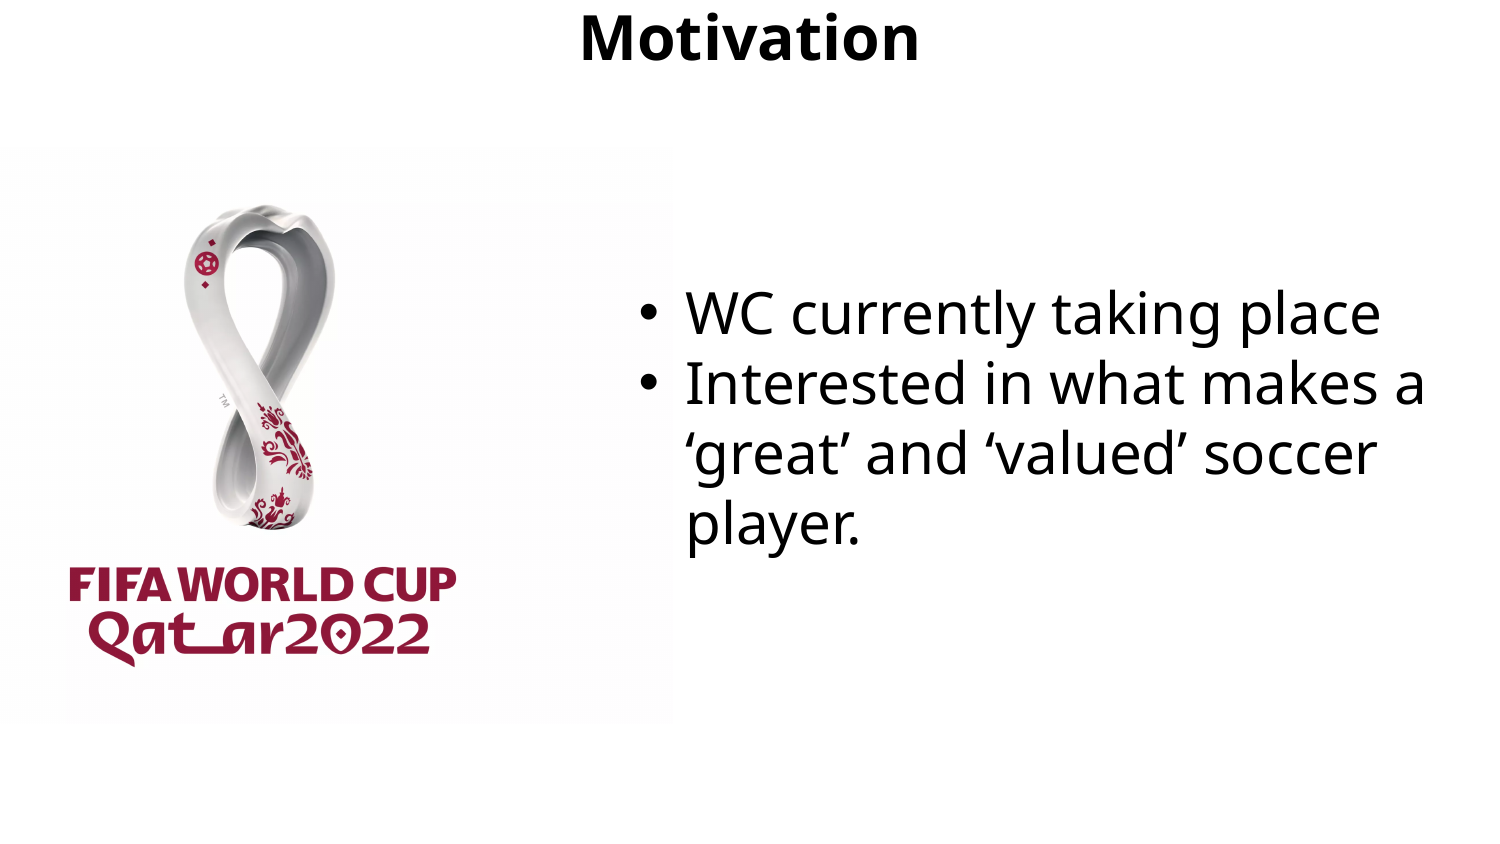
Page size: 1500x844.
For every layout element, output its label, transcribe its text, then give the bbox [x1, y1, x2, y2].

text_box WC currently taking place Interested in what makes a ‘great’ and ‘valued’ soccer player. [677, 222, 1490, 680]
picture [0, 147, 673, 725]
title Motivation [116, 15, 1383, 83]
